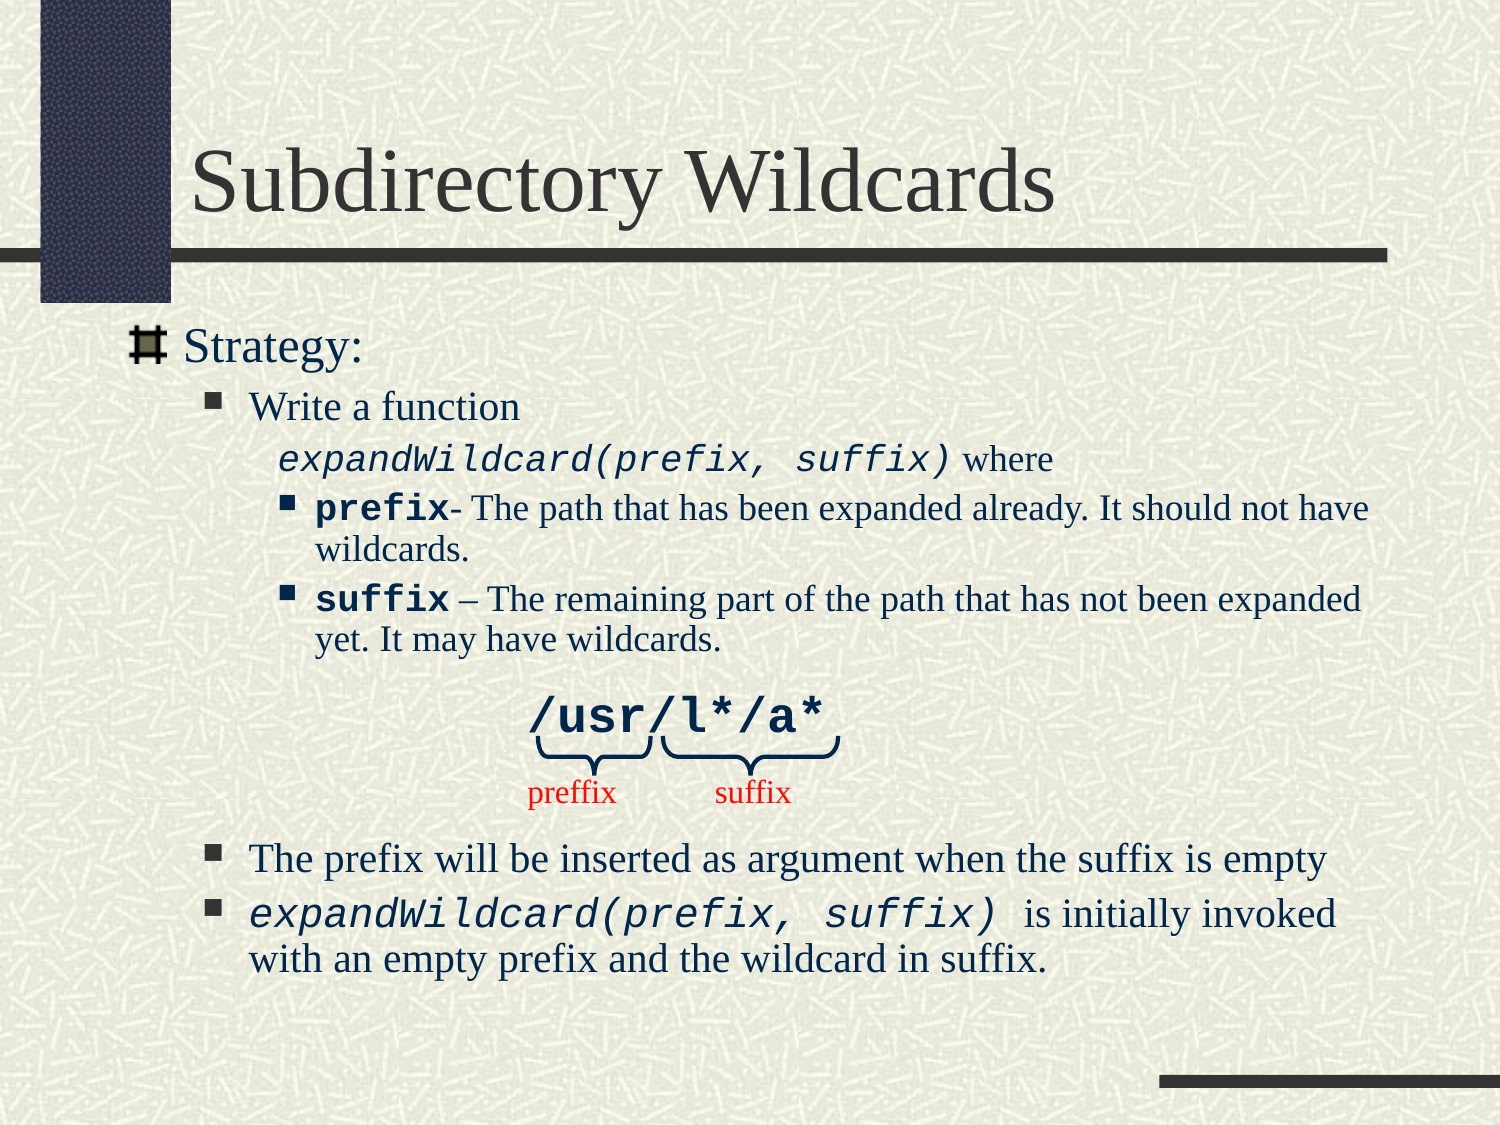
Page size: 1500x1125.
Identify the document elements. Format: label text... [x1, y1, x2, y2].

text_box Strategy: Write a function expandWildcard(prefix, suffix) where prefix- The path that has been expanded already. It should not have wildcards. suffix – The remaining part of the path that has not been expanded yet. It may have wildcards. The prefix will be inserted as argument when the suffix is empty expandWildcard(prefix, suffix) is initially invoked with an empty prefix and the wildcard in suffix. [112, 312, 1388, 1000]
picture [0, 0, 1500, 1125]
text_box [540, 751, 648, 762]
text_box preffix [512, 762, 638, 818]
text_box Subdirectory Wildcards [174, 50, 1450, 238]
text_box /usr/l*/a* [512, 674, 875, 751]
text_box [667, 751, 834, 762]
text_box suffix [699, 762, 825, 818]
